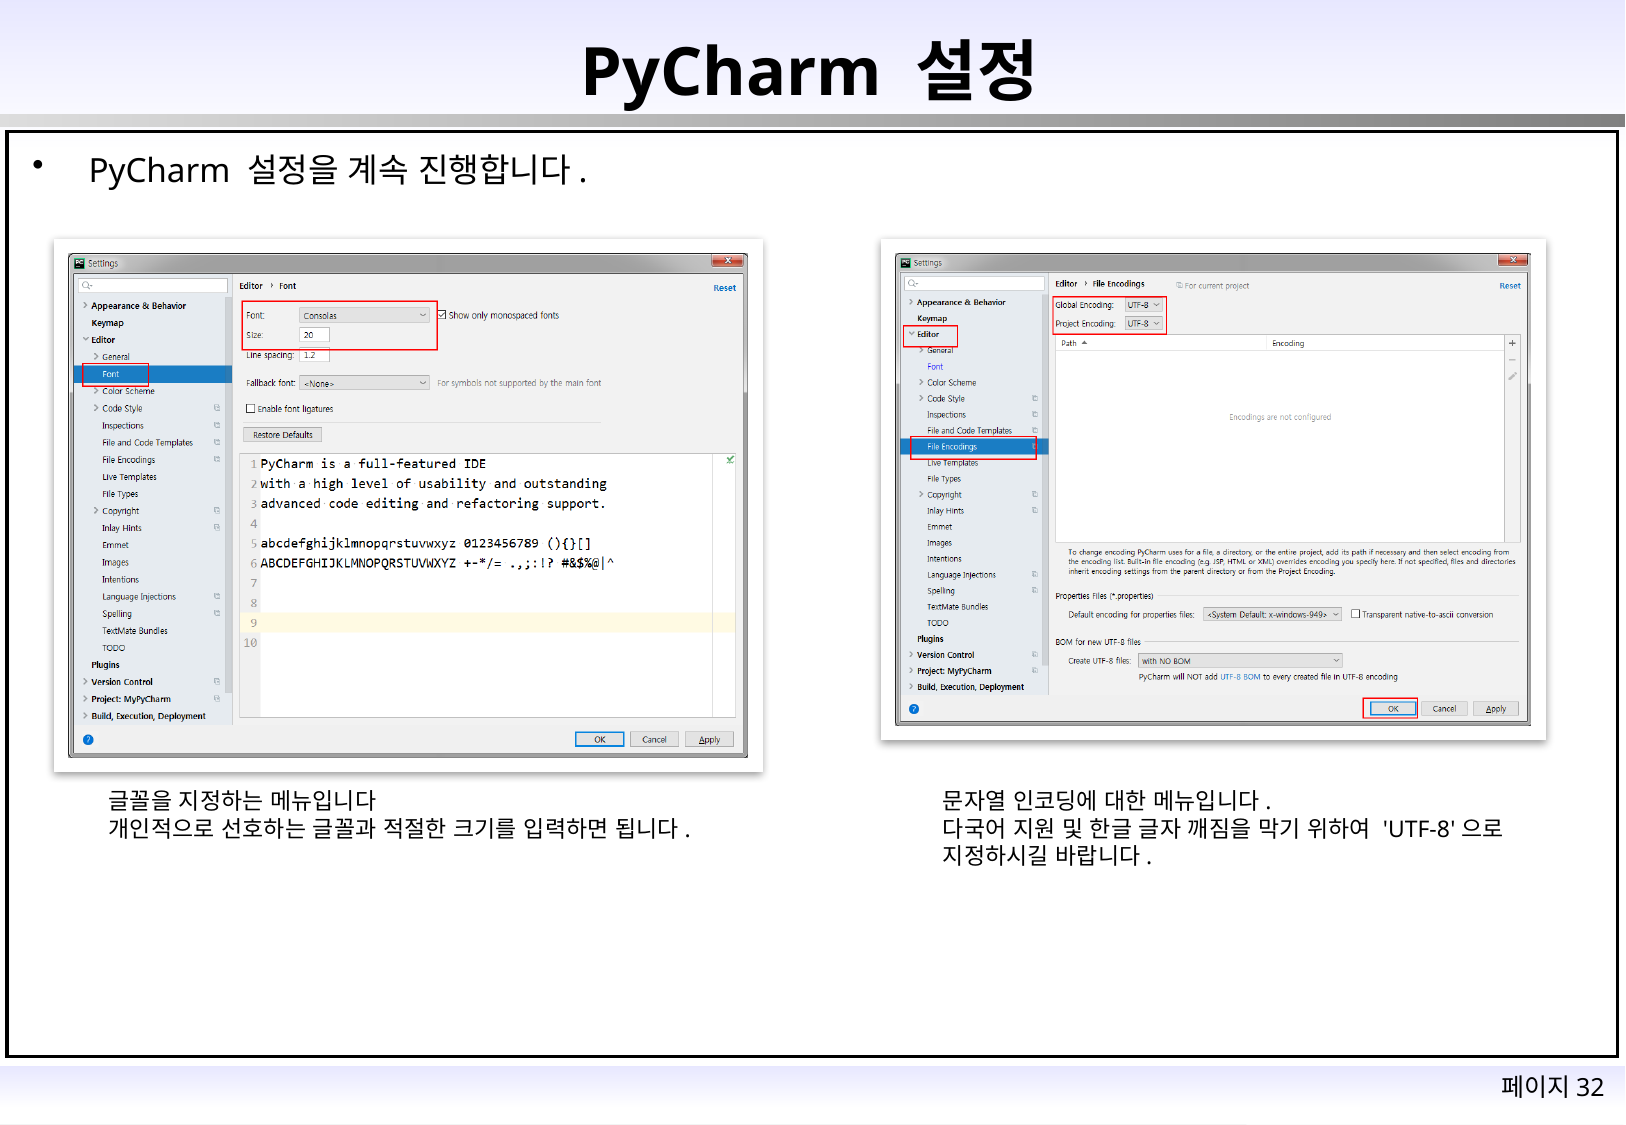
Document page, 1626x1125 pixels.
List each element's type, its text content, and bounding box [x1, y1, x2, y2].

text_box 글꼴을 지정하는 메뉴입니다 개인적으로 선호하는 글꼴과 적절한 크기를 입력하면 됩니다. [94, 781, 706, 850]
title PyCharm 설정 [207, 24, 1412, 113]
text_box 문자열 인코딩에 대한 메뉴입니다. 다국어 지원 및 한글 글자 깨짐을 막기 위하여 'UTF-8'으로 지정하시길 바랍니다. [928, 779, 1526, 877]
picture [894, 252, 1532, 726]
picture [68, 252, 749, 759]
list PyCharm 설정을 계속 진행합니다. [17, 141, 1600, 795]
